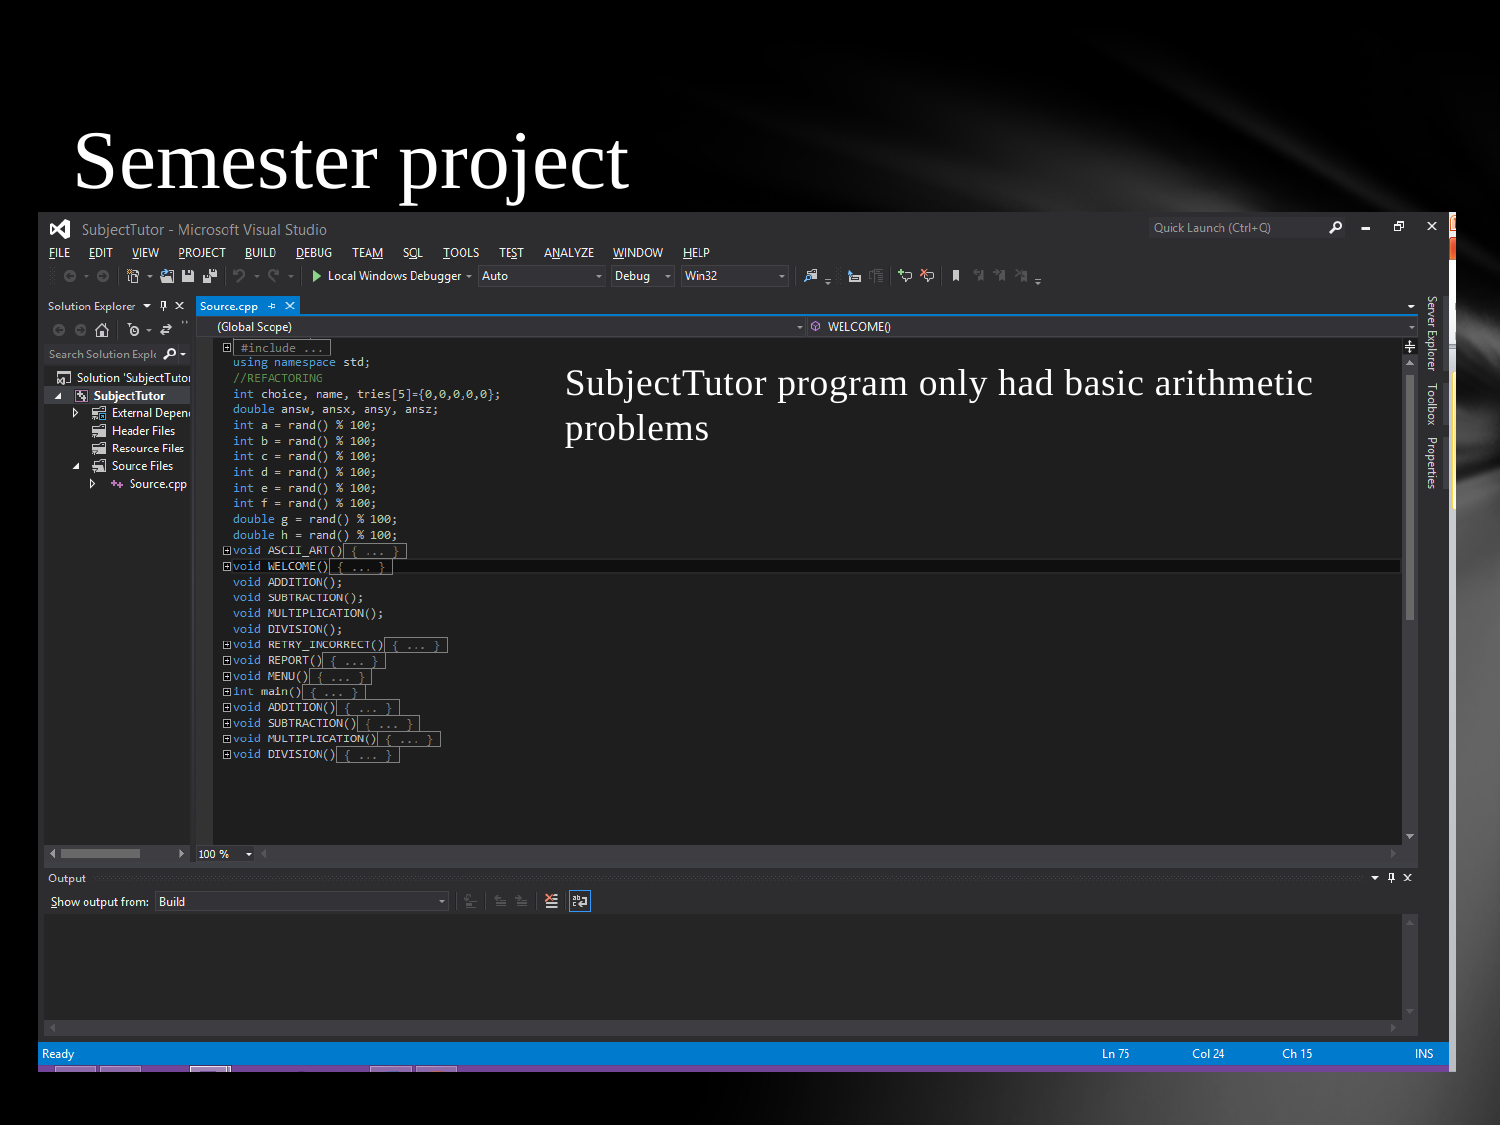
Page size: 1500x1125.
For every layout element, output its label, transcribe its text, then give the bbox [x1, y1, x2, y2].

title Semester project [57, 37, 1318, 212]
picture [38, 212, 1457, 1072]
